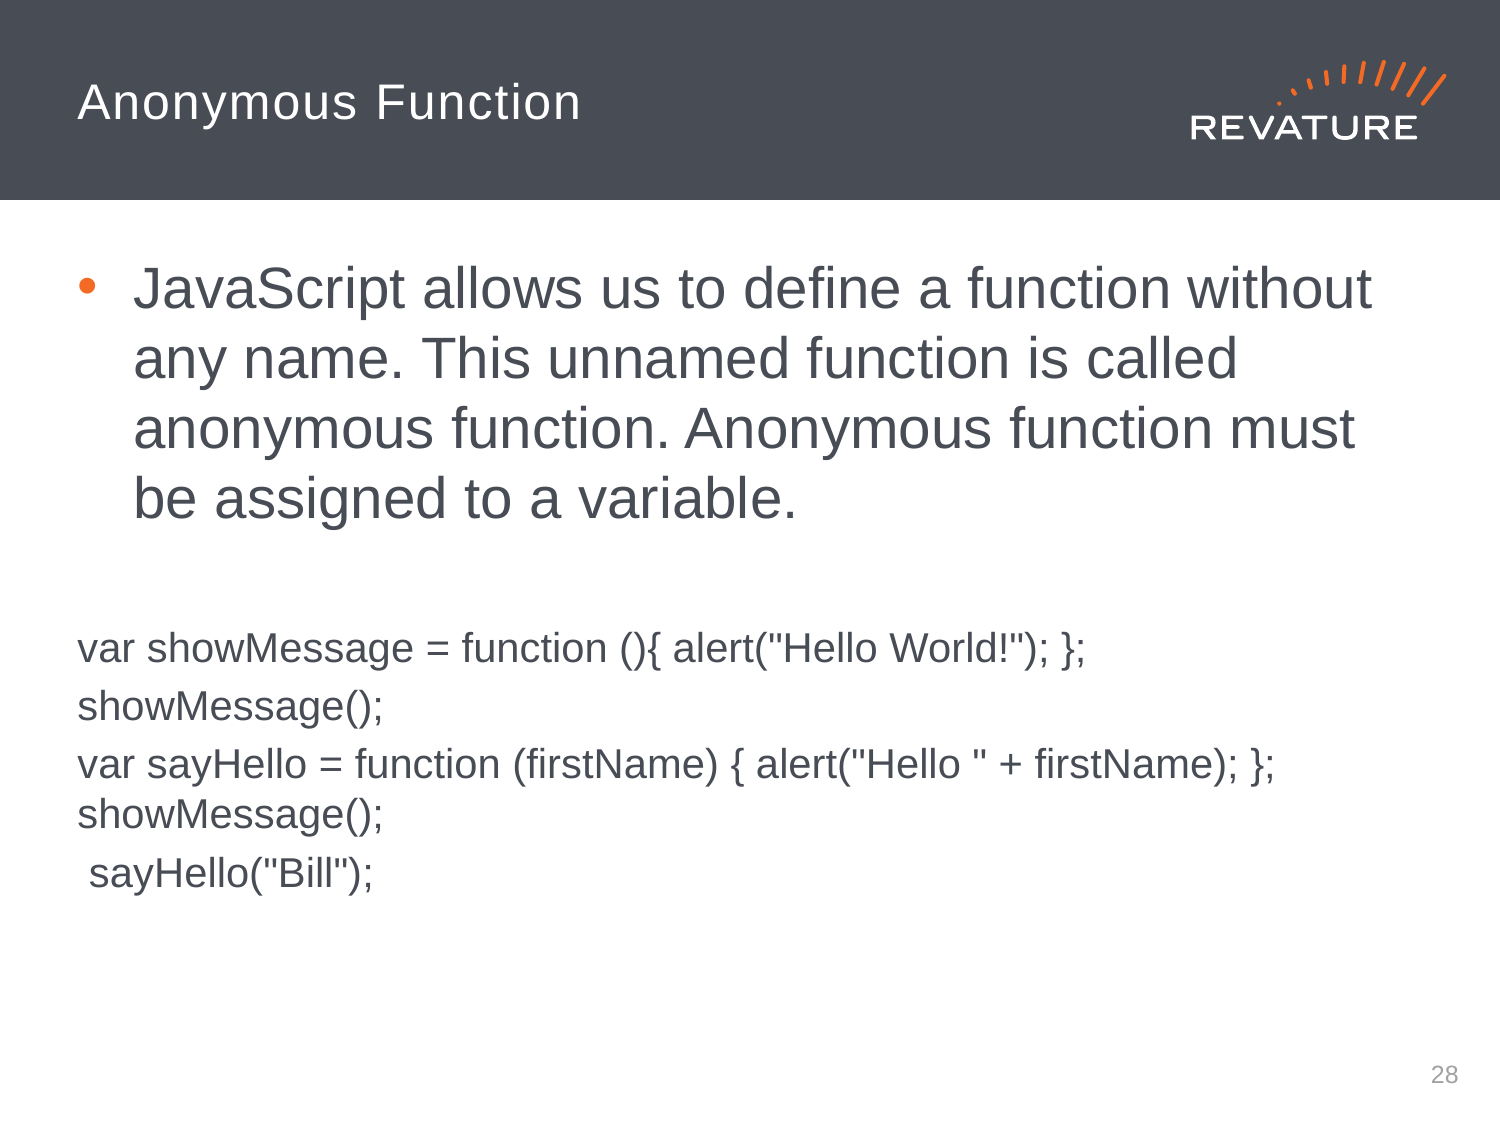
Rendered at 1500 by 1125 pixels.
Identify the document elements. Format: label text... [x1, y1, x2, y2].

slide_number 27 [1332, 1043, 1474, 1104]
title Anonymous Function [62, 0, 1084, 200]
list JavaScript allows us to define a function without any name. This unnamed function is called anonymous function. Anonymous function must be assigned to a variable. var showMessage = function (){ alert("Hello World!"); }; showMessage(); var sayHello = function (firstName) { alert("Hello " + firstName); }; showMessage(); sayHello("Bill"); [62, 243, 1438, 986]
